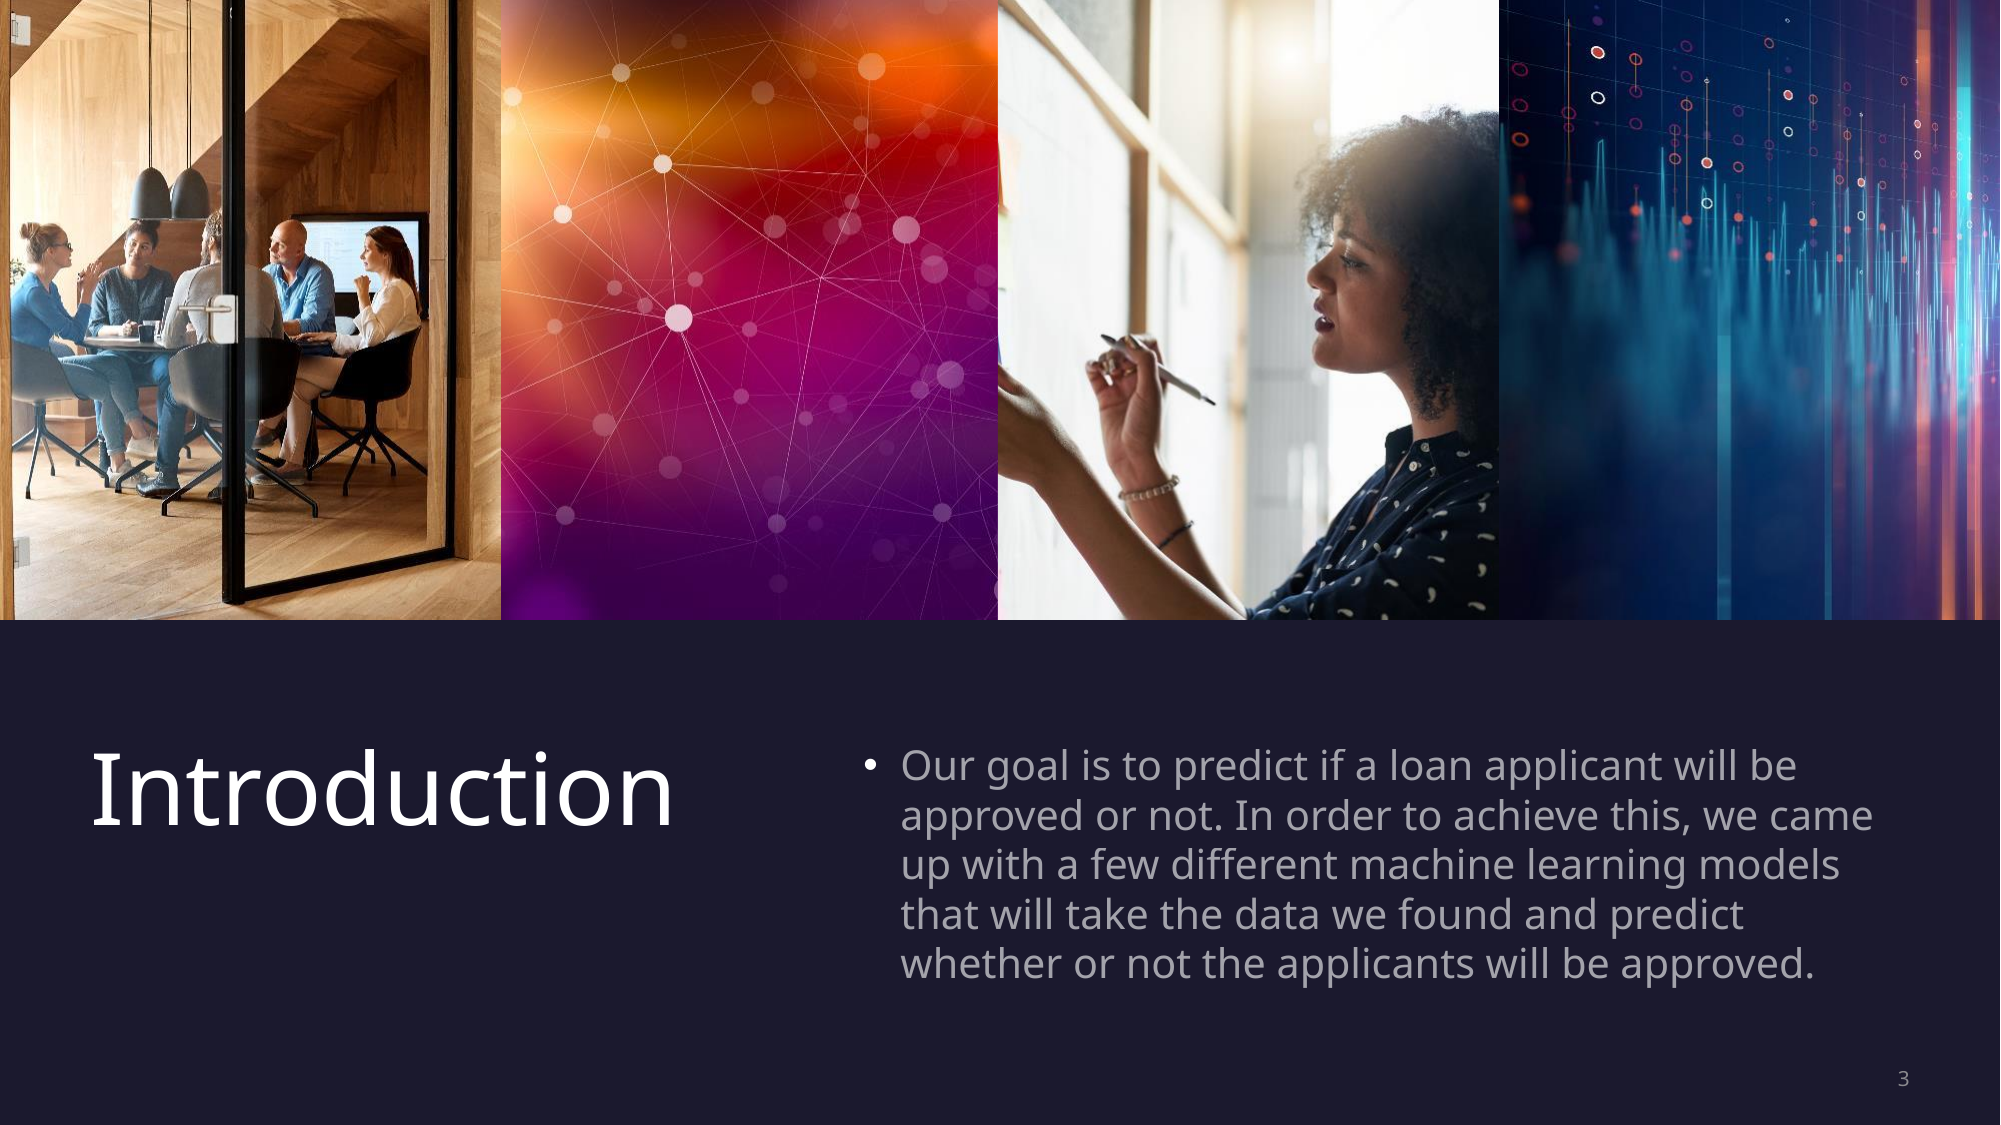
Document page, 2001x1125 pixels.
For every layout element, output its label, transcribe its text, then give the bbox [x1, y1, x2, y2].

slide_number 3 [1632, 1067, 1910, 1093]
title Introduction [90, 739, 829, 996]
list Our goal is to predict if a loan applicant will be approved or not. In order to achieve this, we came up with a few different machine learning models that will take the data we found and predict whether or not the applicants will be approved. [863, 739, 1884, 997]
picture [0, 0, 2000, 620]
